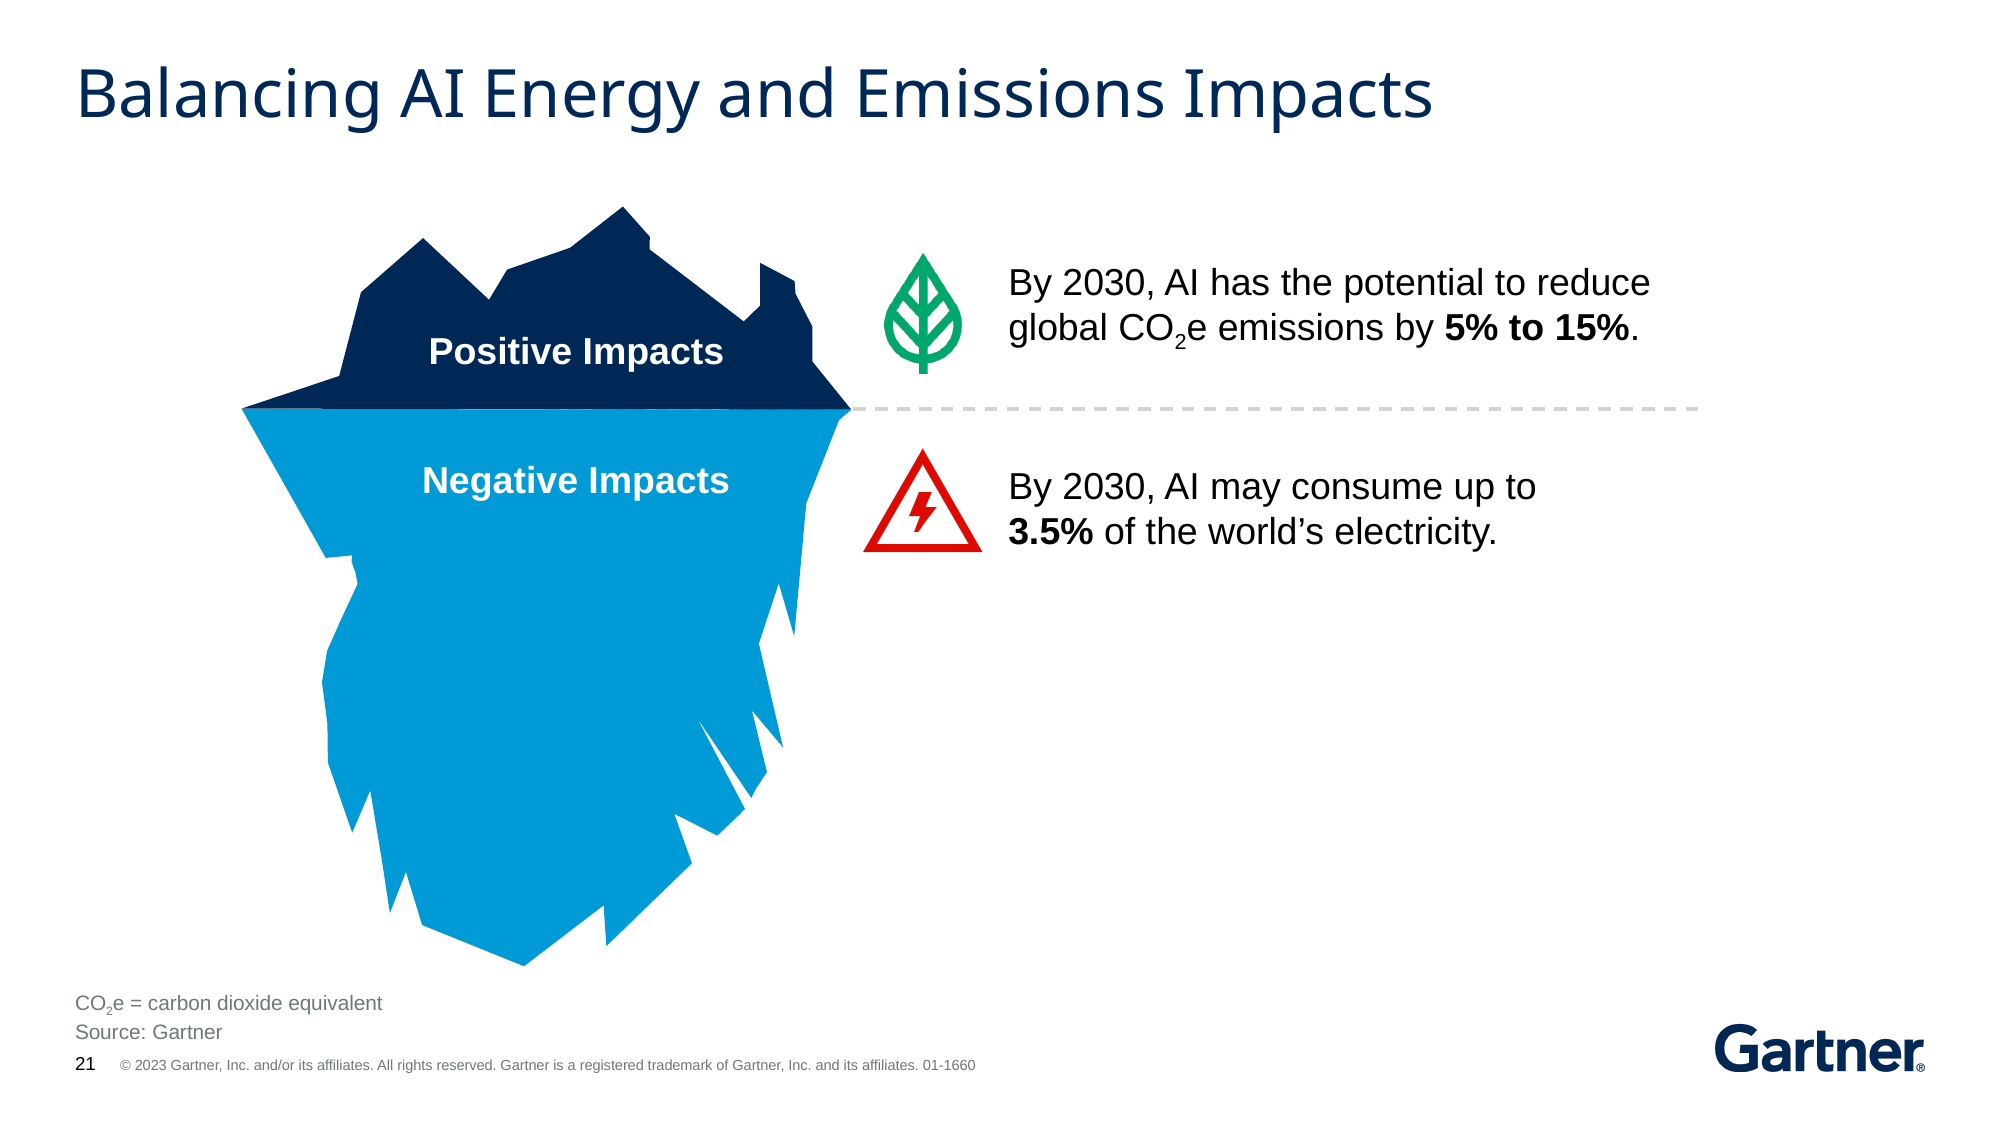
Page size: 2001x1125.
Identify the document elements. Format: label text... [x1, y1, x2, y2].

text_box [241, 206, 1830, 967]
title Balancing AI Energy and Emissions Impacts [75, 60, 1925, 133]
text_box CO2e = carbon dioxide equivalent Source: Gartner [74, 969, 1617, 1044]
picture [1714, 1023, 1925, 1072]
